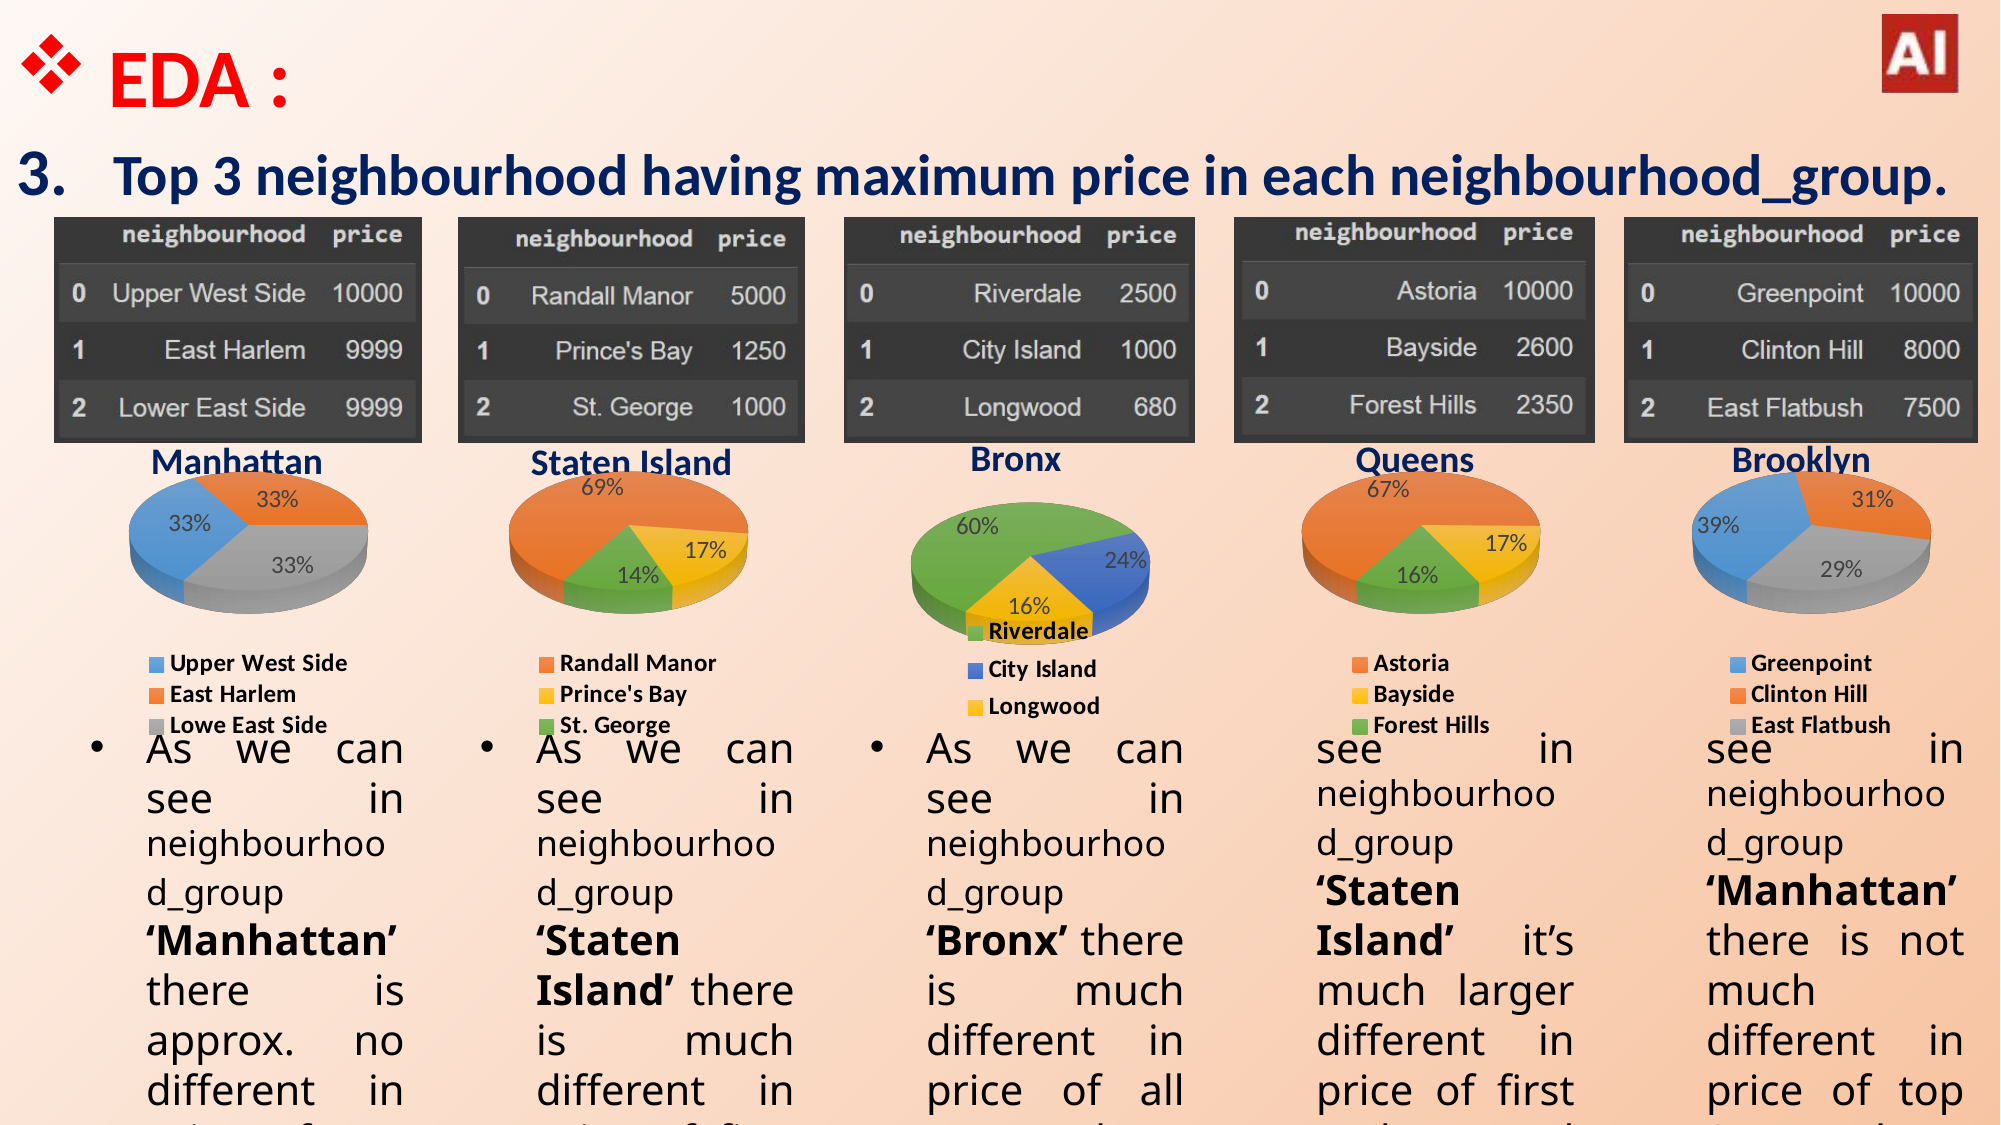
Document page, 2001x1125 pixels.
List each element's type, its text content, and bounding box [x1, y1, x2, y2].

text_box EDA : [0, 17, 1815, 132]
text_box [54, 217, 1980, 486]
text_box As we can see in neighbourhood_group ‘Manhattan’ there is approx. no different in price of top three ‘neighbourhood’. As we can see in neighbourhood_group ‘Staten Island’ there is much different in price of first and second ‘neighbourhood’. As we can see in neighbourhood_group ‘Bronx’ there is much different in price of all top three ‘neighbourhood’. As we can see in neighbourhood_group ‘Staten Island’ it’s much larger different in price of first and second ‘neighbourhood’. As we can see in neighbourhood_group ‘Manhattan’ there is not much different in price of top 3 three ‘neighbourhood’. [0, 714, 1980, 1125]
text_box 3. Top 3 neighbourhood having maximum price in each neighbourhood_group. [1, 121, 1980, 216]
picture [1881, 14, 1960, 93]
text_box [101, 450, 1959, 746]
